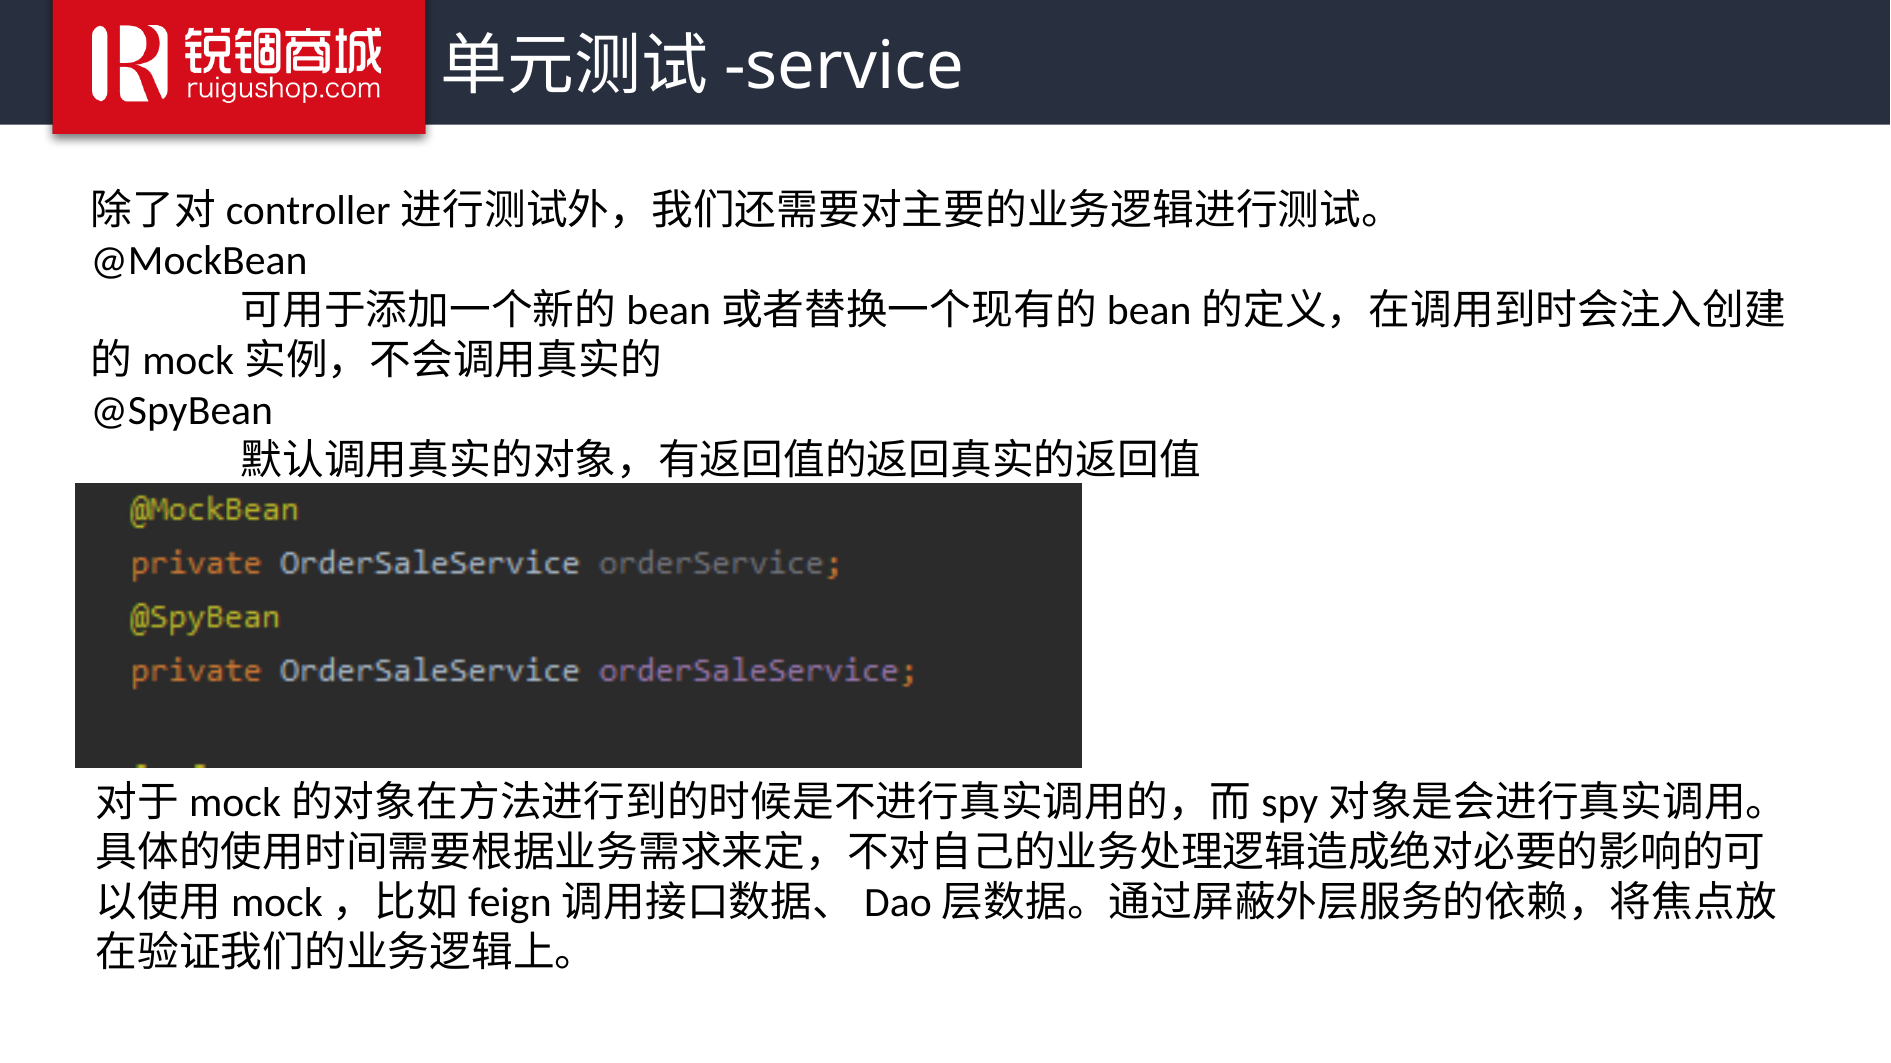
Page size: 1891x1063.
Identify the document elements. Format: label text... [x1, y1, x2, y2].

text_box 对于mock的对象在方法进行到的时候是不进行真实调用的，而spy对象是会进行真实调用。具体的使用时间需要根据业务需求来定，不对自己的业务处理逻辑造成绝对必要的影响的可以使用mock，比如feign调用接口数据、Dao层数据。通过屏蔽外层服务的依赖，将焦点放在验证我们的业务逻辑上。 [80, 767, 1818, 983]
text_box 除了对controller进行测试外，我们还需要对主要的业务逻辑进行测试。 @MockBean 可用于添加一个新的bean或者替换一个现有的bean的定义，在调用到时会注入创建的mock实例，不会调用真实的 @SpyBean 默认调用真实的对象，有返回值的返回真实的返回值 [75, 175, 1818, 491]
picture [75, 483, 1082, 768]
title 单元测试-service [425, 0, 1890, 123]
picture [20, 0, 458, 162]
